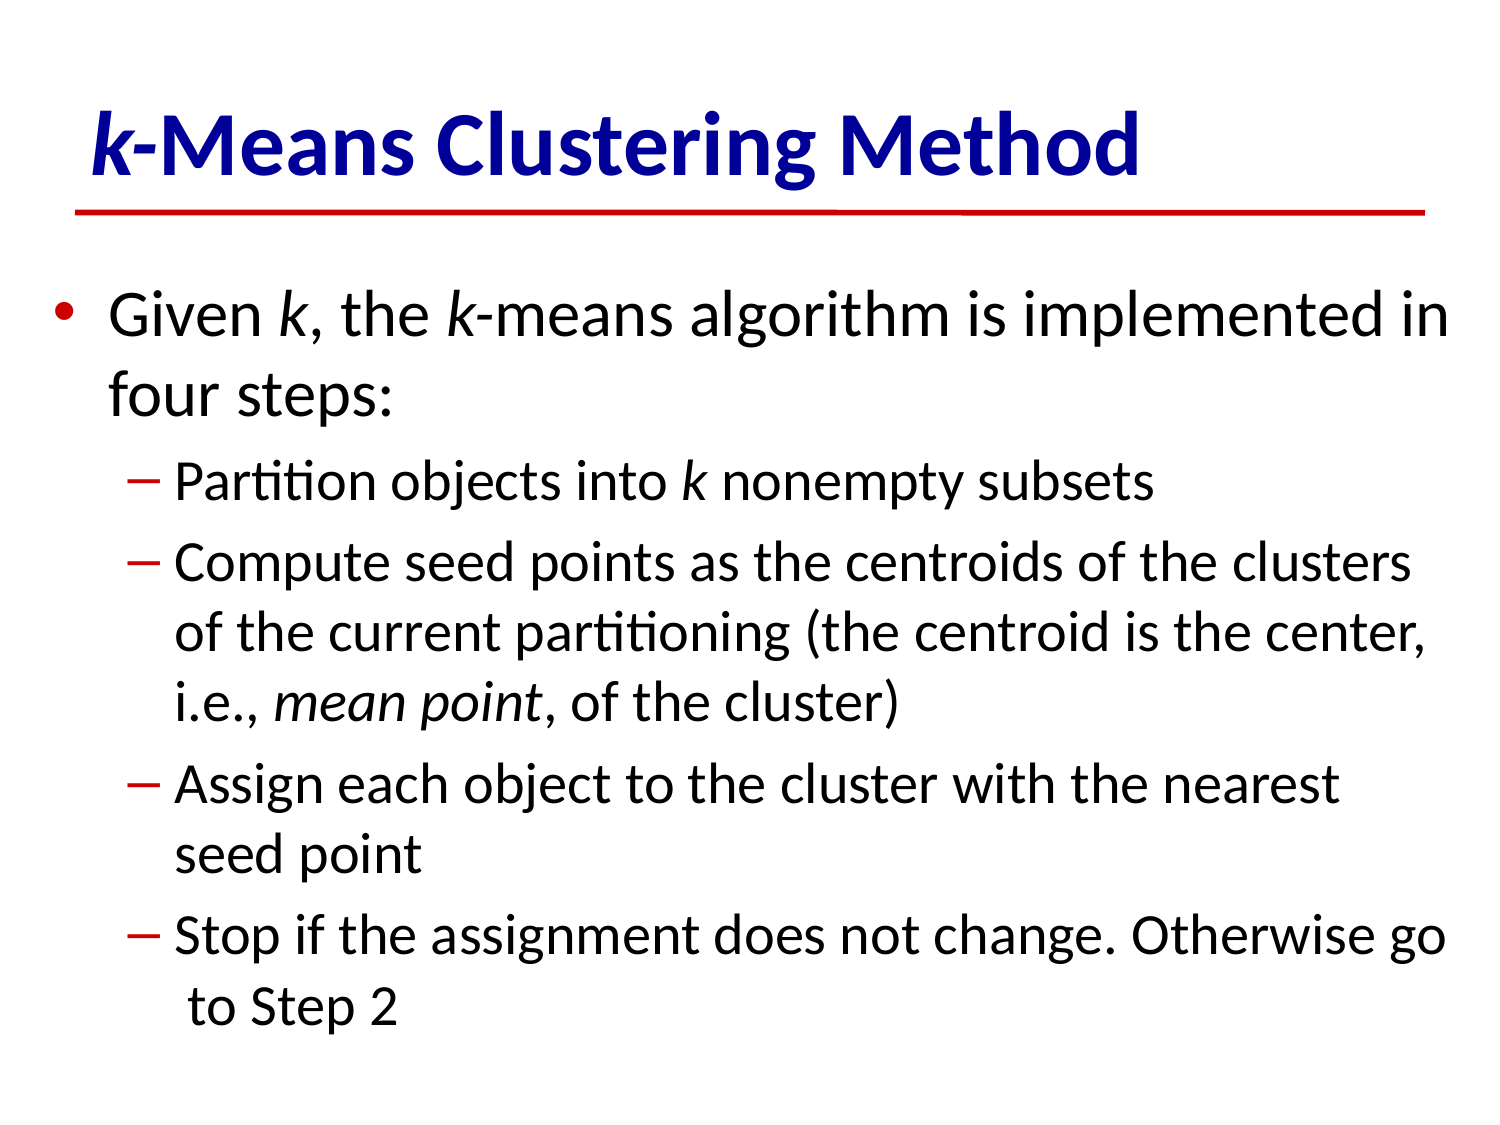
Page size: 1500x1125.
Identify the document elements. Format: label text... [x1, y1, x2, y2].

title k-Means Clustering Method [75, 45, 1425, 233]
list Given k, the k-means algorithm is implemented in four steps: Partition objects into k nonempty subsets Compute seed points as the centroids of the clusters of the current partitioning (the centroid is the center, i.e., mean point, of the cluster) Assign each object to the cluster with the nearest seed point Stop if the assignment does not change. Otherwise go to Step 2 [37, 262, 1475, 1100]
